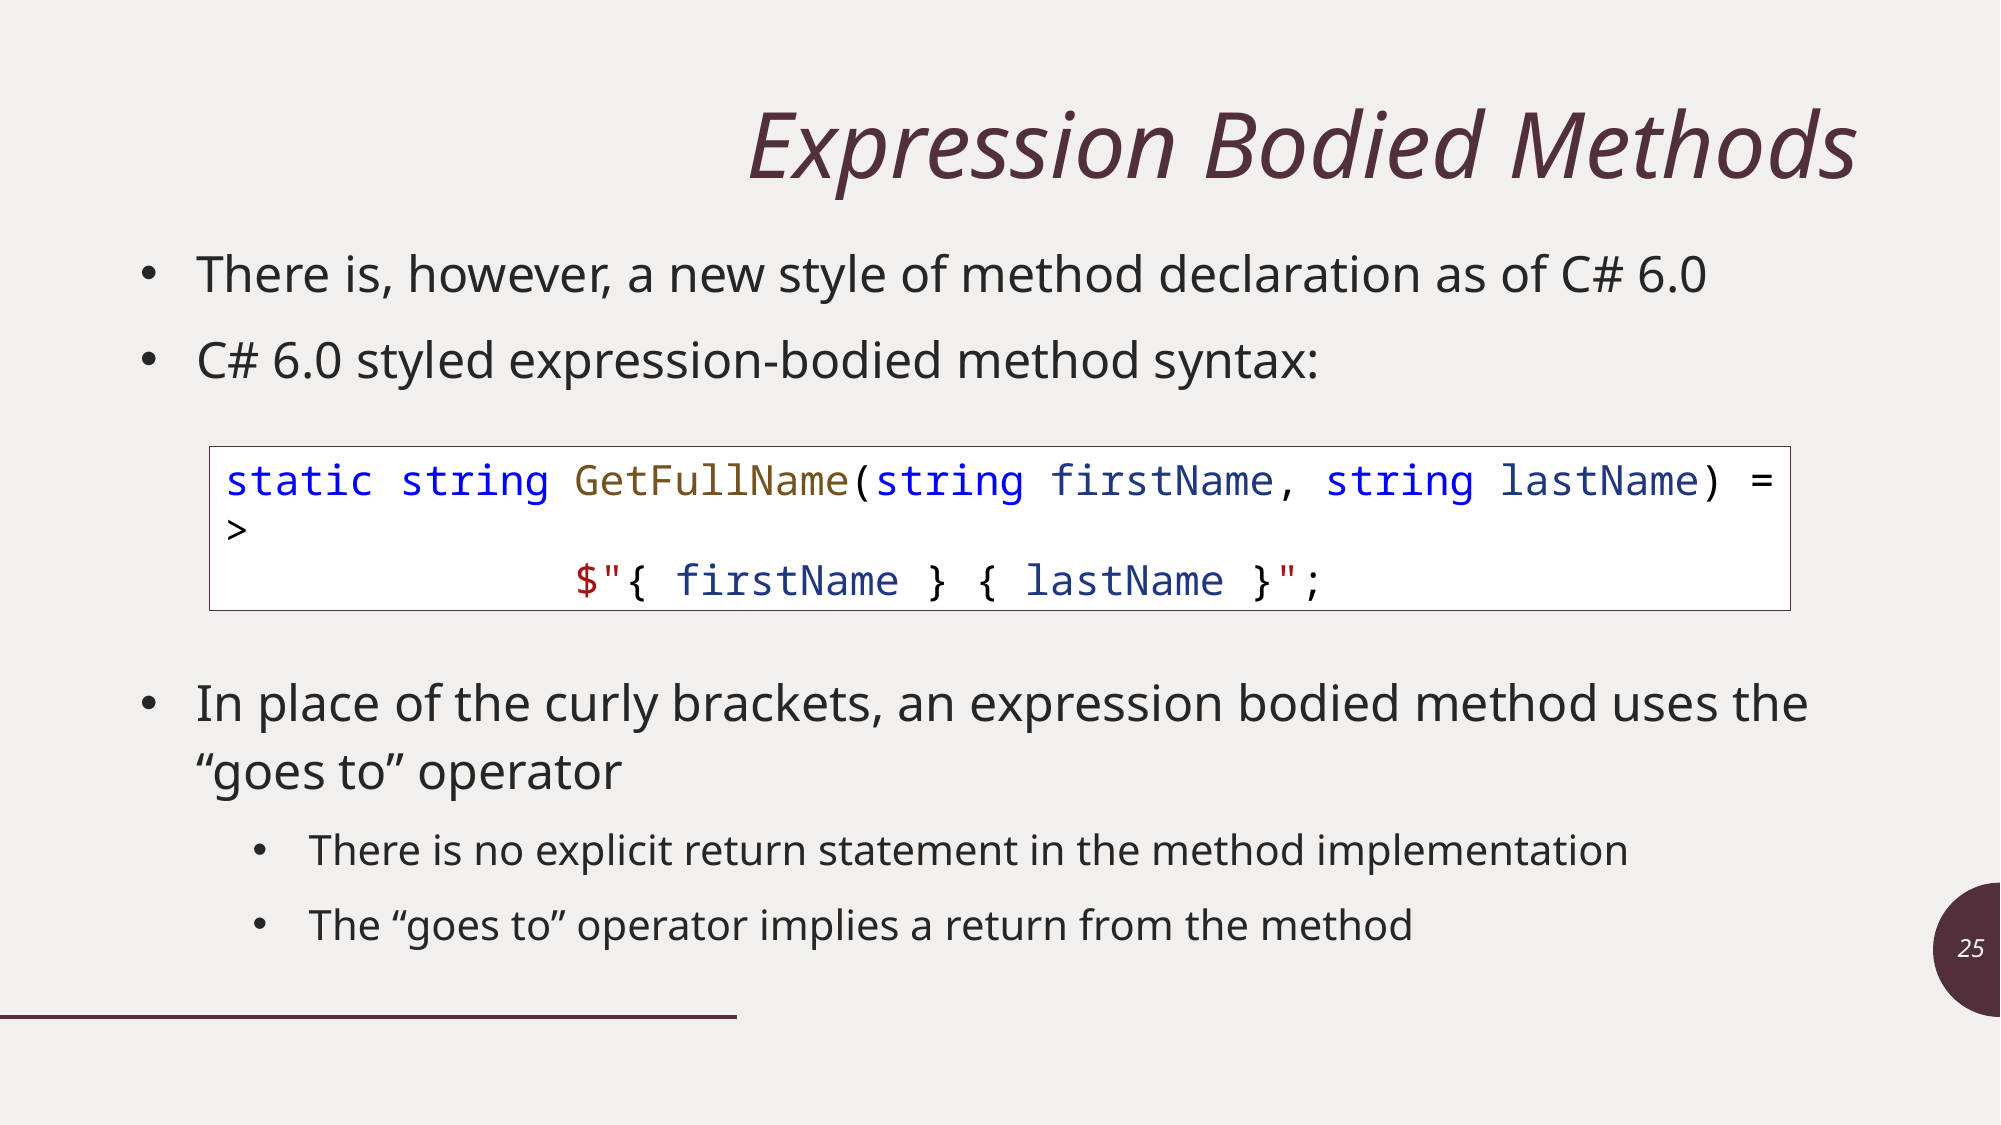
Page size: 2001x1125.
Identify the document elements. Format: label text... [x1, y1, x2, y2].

title Expression Bodied Methods [125, 91, 1875, 207]
slide_number 25 [1933, 919, 2000, 980]
text_box static string GetFullName(string firstName, string lastName) => $"{ firstName } { lastName }"; [209, 446, 1791, 611]
list There is, however, a new style of method declaration as of C# 6.0 C# 6.0 styled expression-bodied method syntax: In place of the curly brackets, an expression bodied method uses the “goes to” operator There is no explicit return statement in the method implementation The “goes to” operator implies a return from the method [125, 227, 1875, 999]
